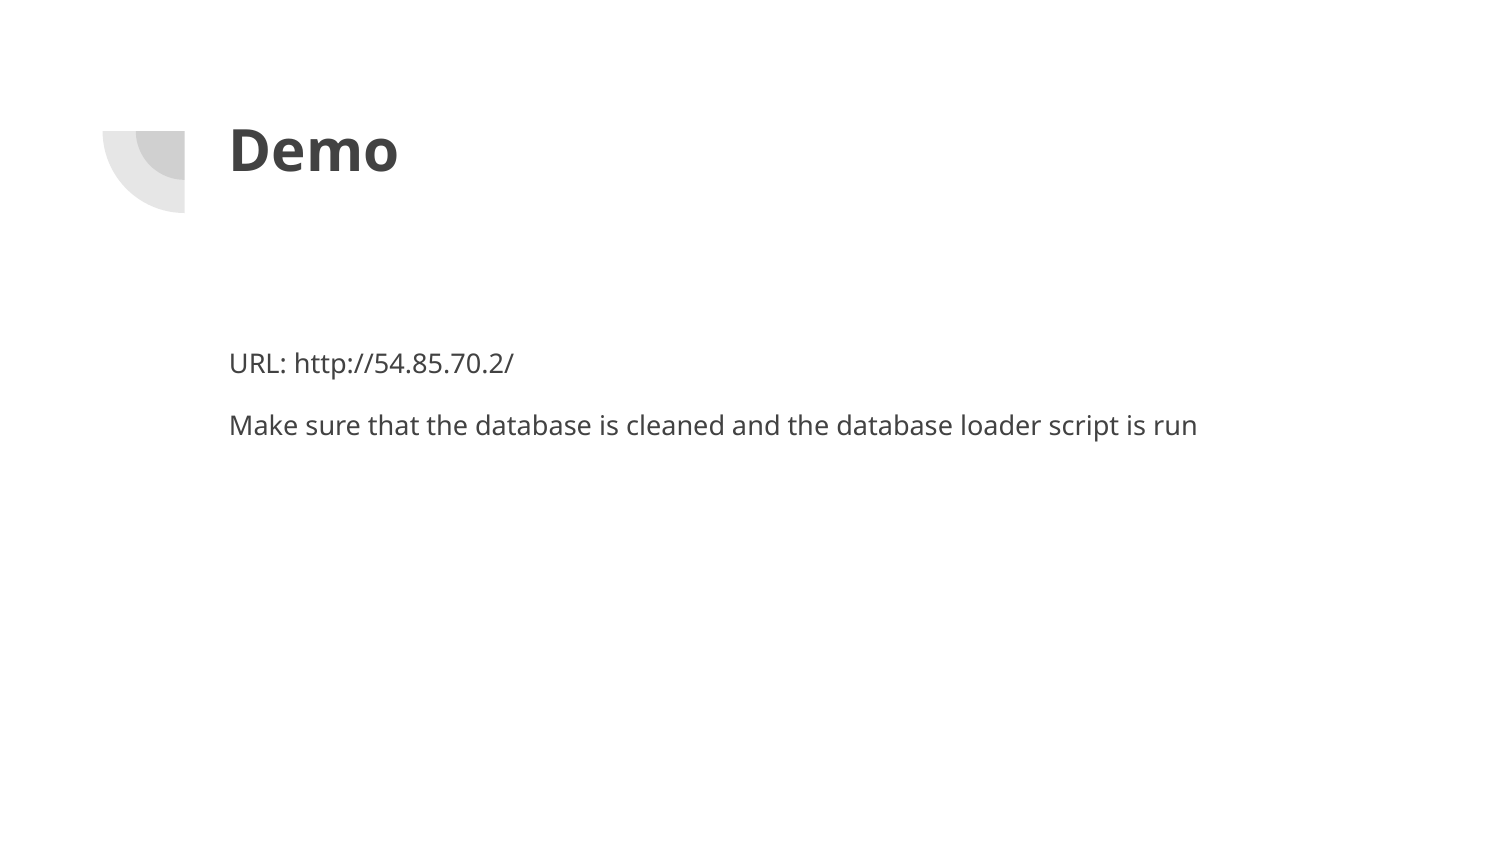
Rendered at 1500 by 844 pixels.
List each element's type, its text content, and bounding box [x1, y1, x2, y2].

list URL: http://54.85.70.2/ Make sure that the database is cleaned and the database loader script is run [213, 326, 1368, 744]
title Demo [213, 98, 1368, 263]
